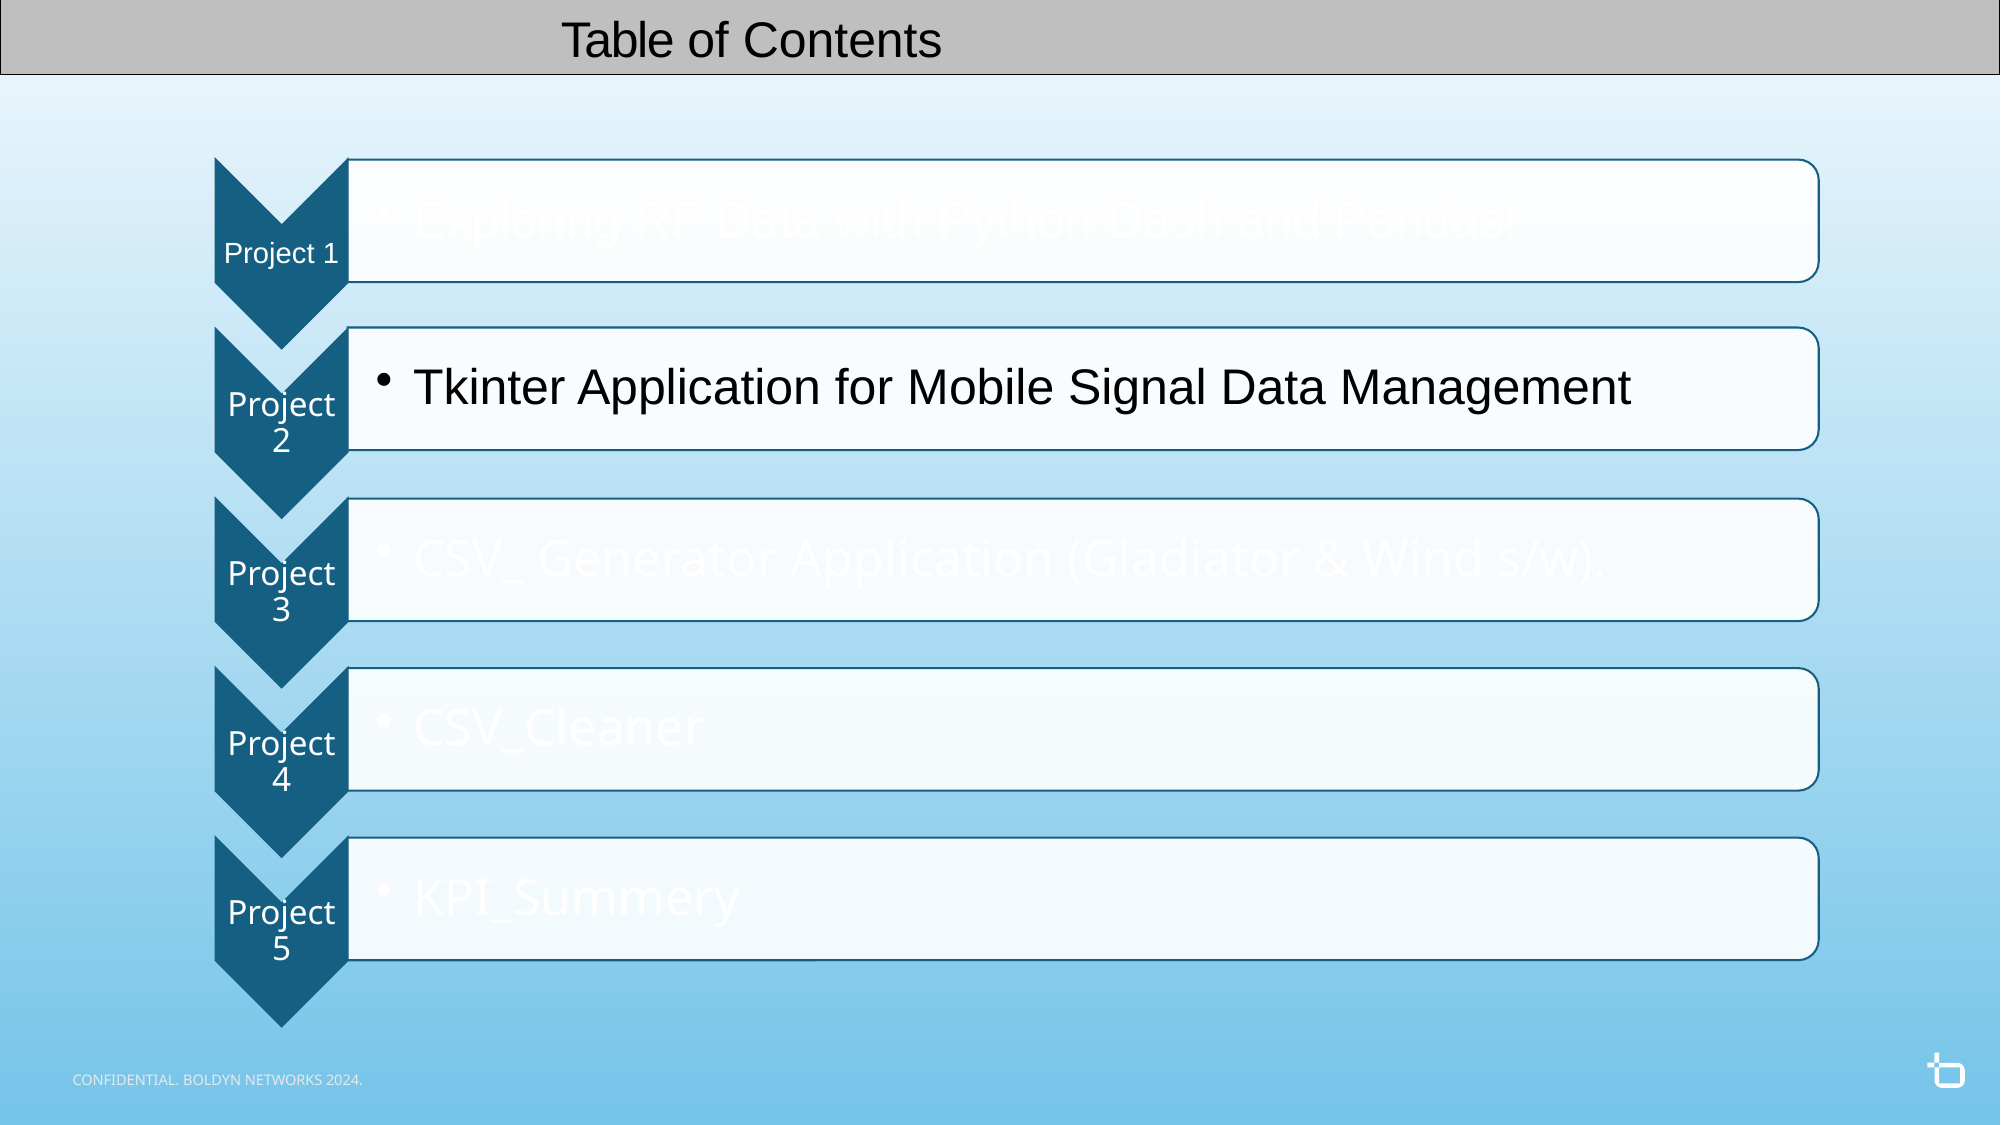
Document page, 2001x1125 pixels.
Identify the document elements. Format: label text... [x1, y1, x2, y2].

text_box Table of Contents [0, 0, 2000, 75]
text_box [215, 158, 1820, 1027]
